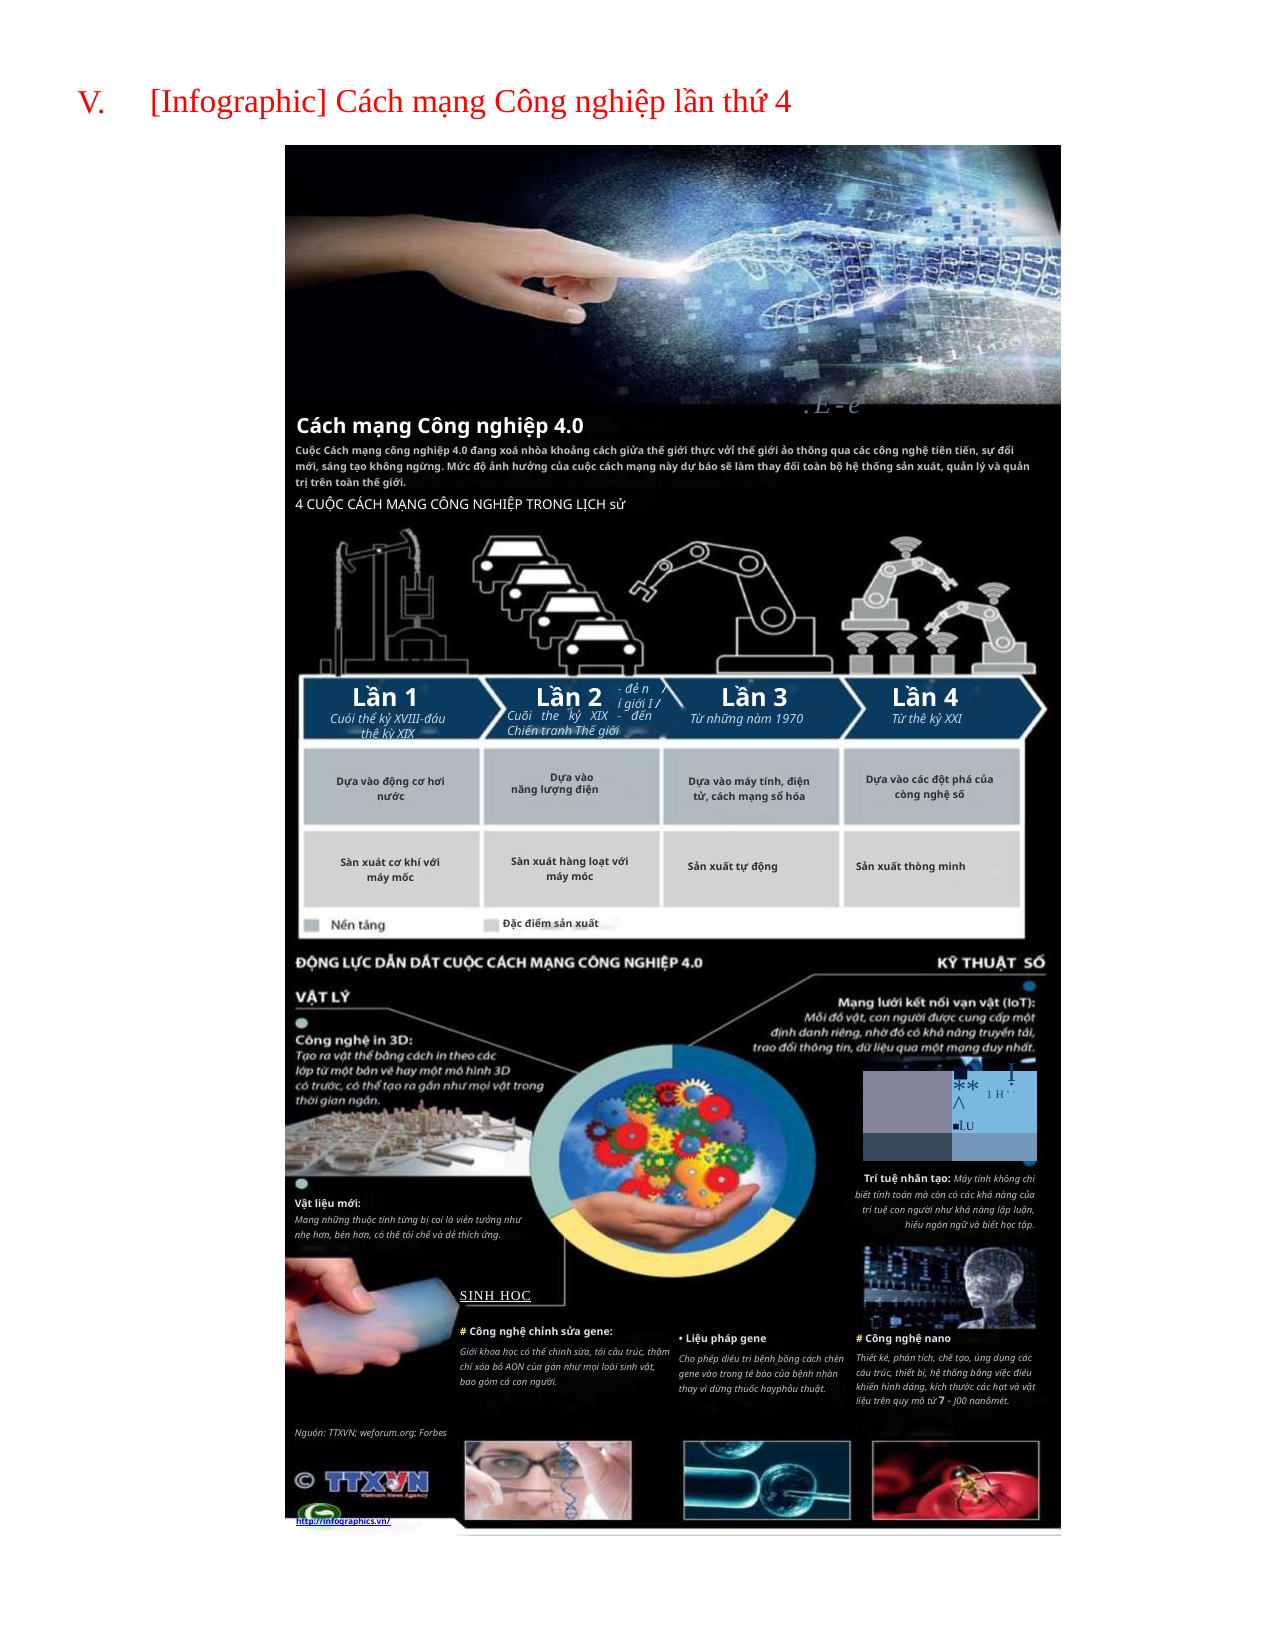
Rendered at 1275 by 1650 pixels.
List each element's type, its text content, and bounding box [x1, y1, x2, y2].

text_box [Infographic] Cách mạng Công nghiệp lần thứ 4 [149, 78, 795, 116]
text_box V. [77, 80, 113, 109]
picture [284, 145, 1061, 1536]
